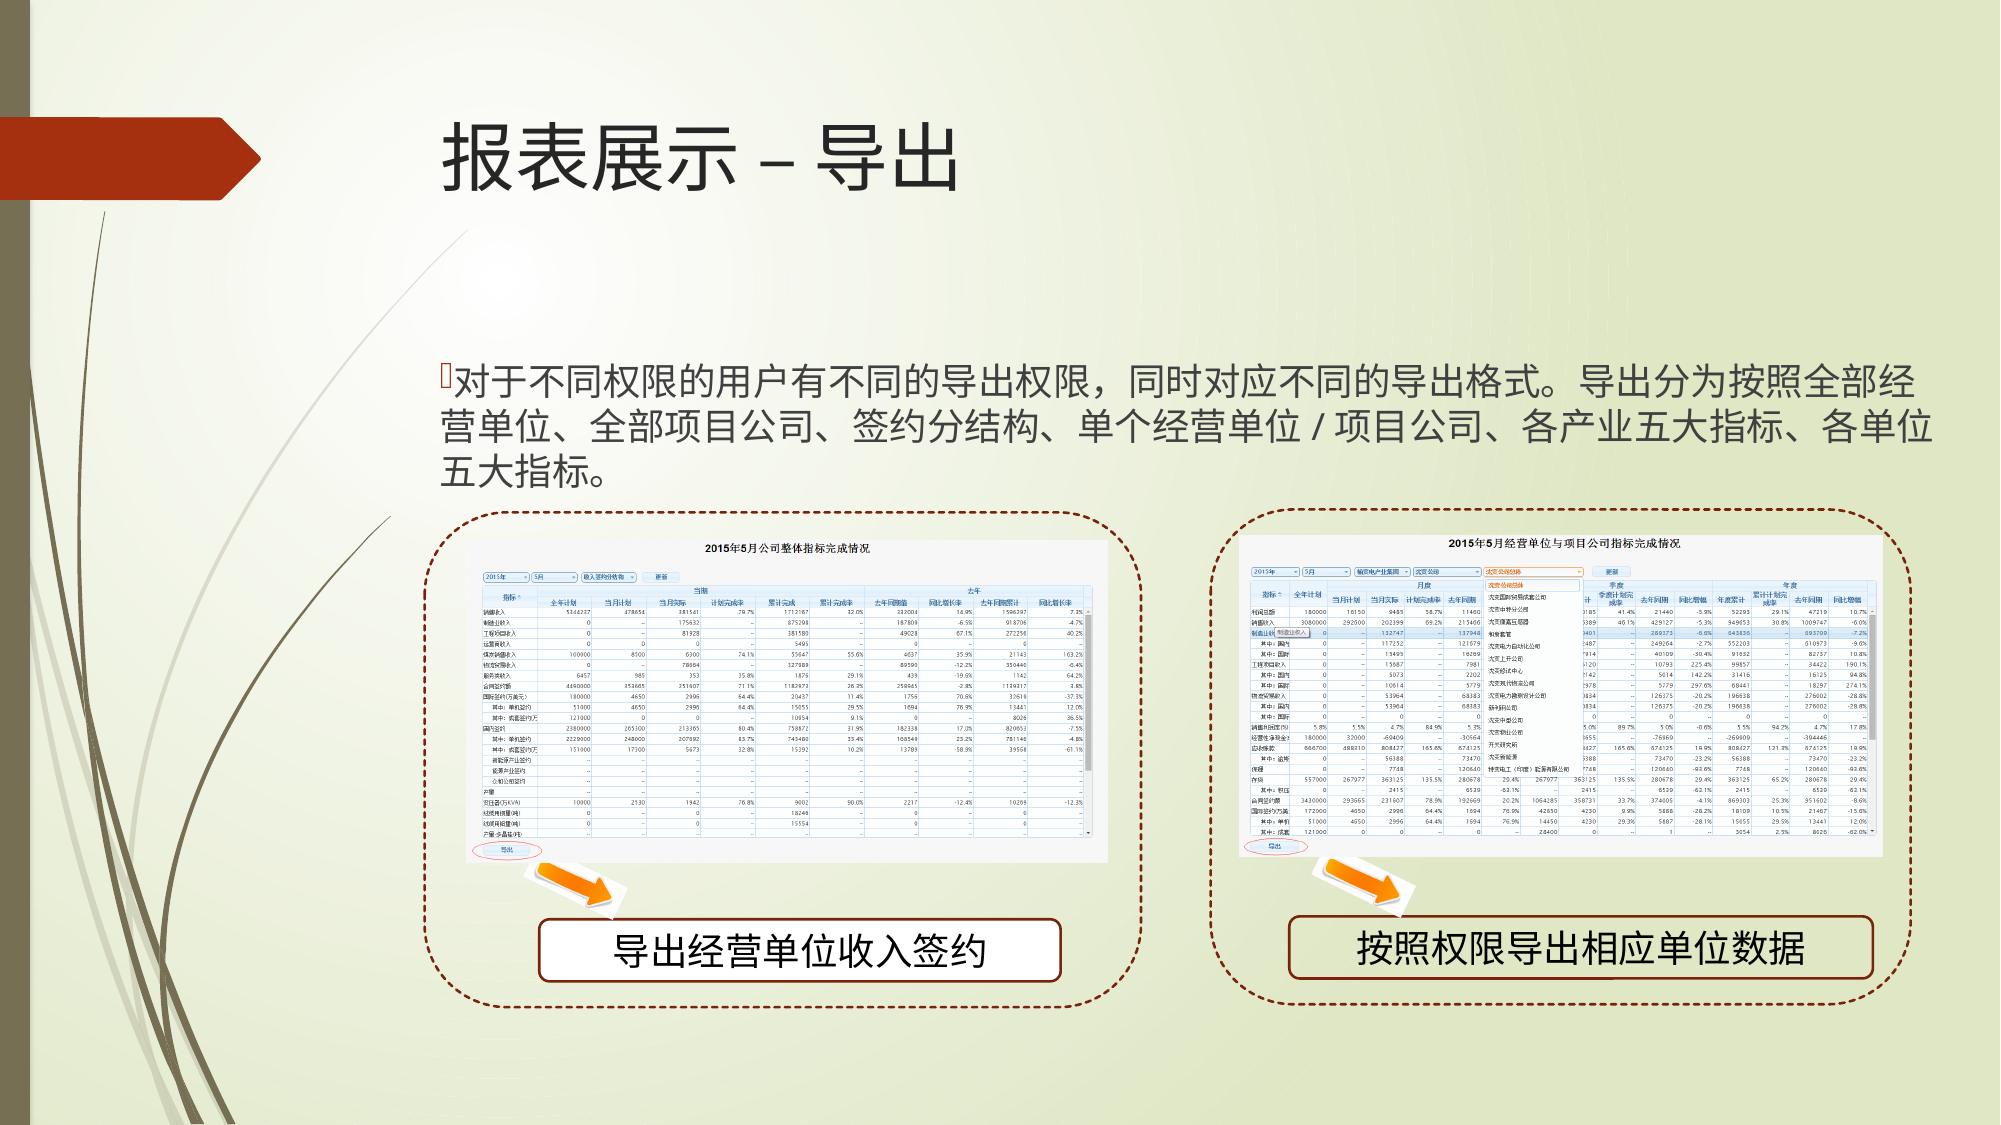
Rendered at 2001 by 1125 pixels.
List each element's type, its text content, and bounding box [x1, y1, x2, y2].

text_box [423, 511, 1143, 1009]
list 对于不同权限的用户有不同的导出权限，同时对应不同的导出格式。导出分为按照全部经营单位、全部项目公司、签约分结构、单个经营单位/项目公司、各产业五大指标、各单位五大指标。 [424, 350, 1959, 1087]
text_box 按照权限导出相应单位数据 [1287, 915, 1875, 980]
picture [1239, 535, 1883, 917]
picture [466, 540, 1108, 919]
title 报表展示 – 导出 [425, 102, 1888, 313]
text_box 导出经营单位收入签约 [537, 917, 1062, 983]
text_box [1209, 508, 1912, 1006]
